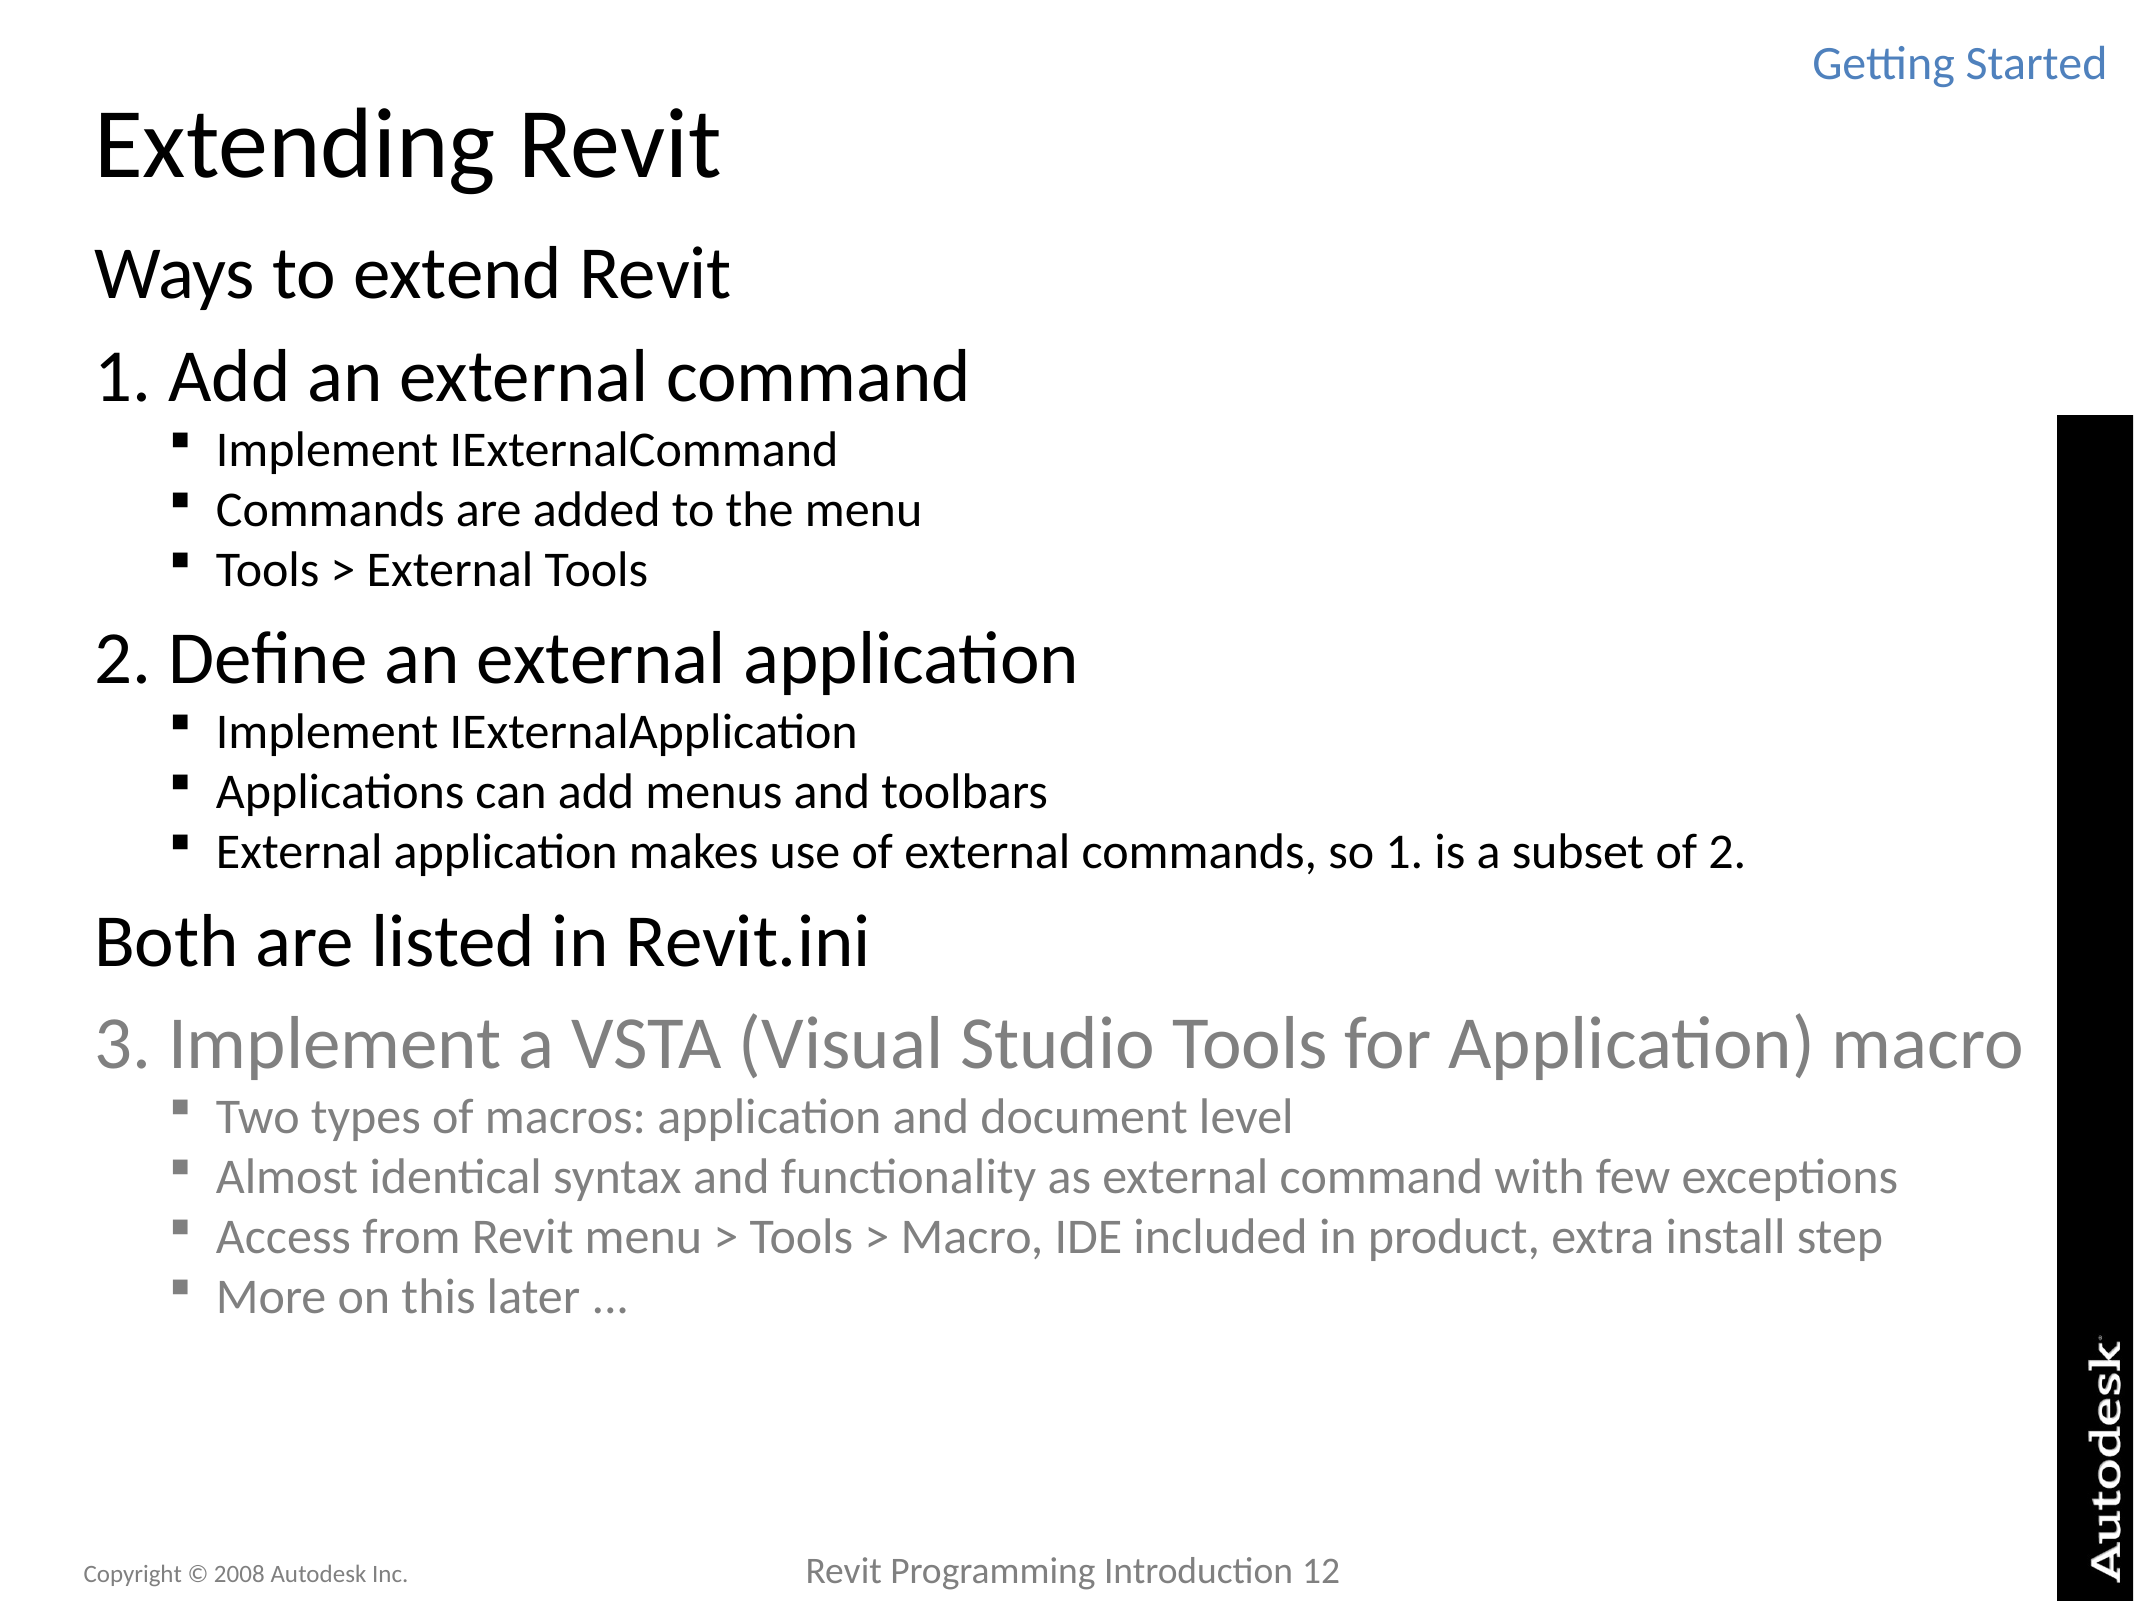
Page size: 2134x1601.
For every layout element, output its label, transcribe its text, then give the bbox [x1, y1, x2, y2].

title Extending Revit [72, 67, 2016, 205]
list Ways to extend Revit 1. Add an external command Implement IExternalCommand Commands are added to the menu Tools > External Tools 2. Define an external application Implement IExternalApplication Applications can add menus and toolbars External application makes use of external commands, so 1. is a subset of 2. Both are listed in Revit.ini 3. Implement a VSTA (Visual Studio Tools for Application) macro Two types of macros: application and document level Almost identical syntax and functionality as external command with few exceptions Access from Revit menu > Tools > Macro, IDE included in product, extra install step More on this later ... [72, 213, 2064, 1490]
picture [2057, 415, 2134, 1601]
text_box Getting Started [1738, 31, 2108, 90]
